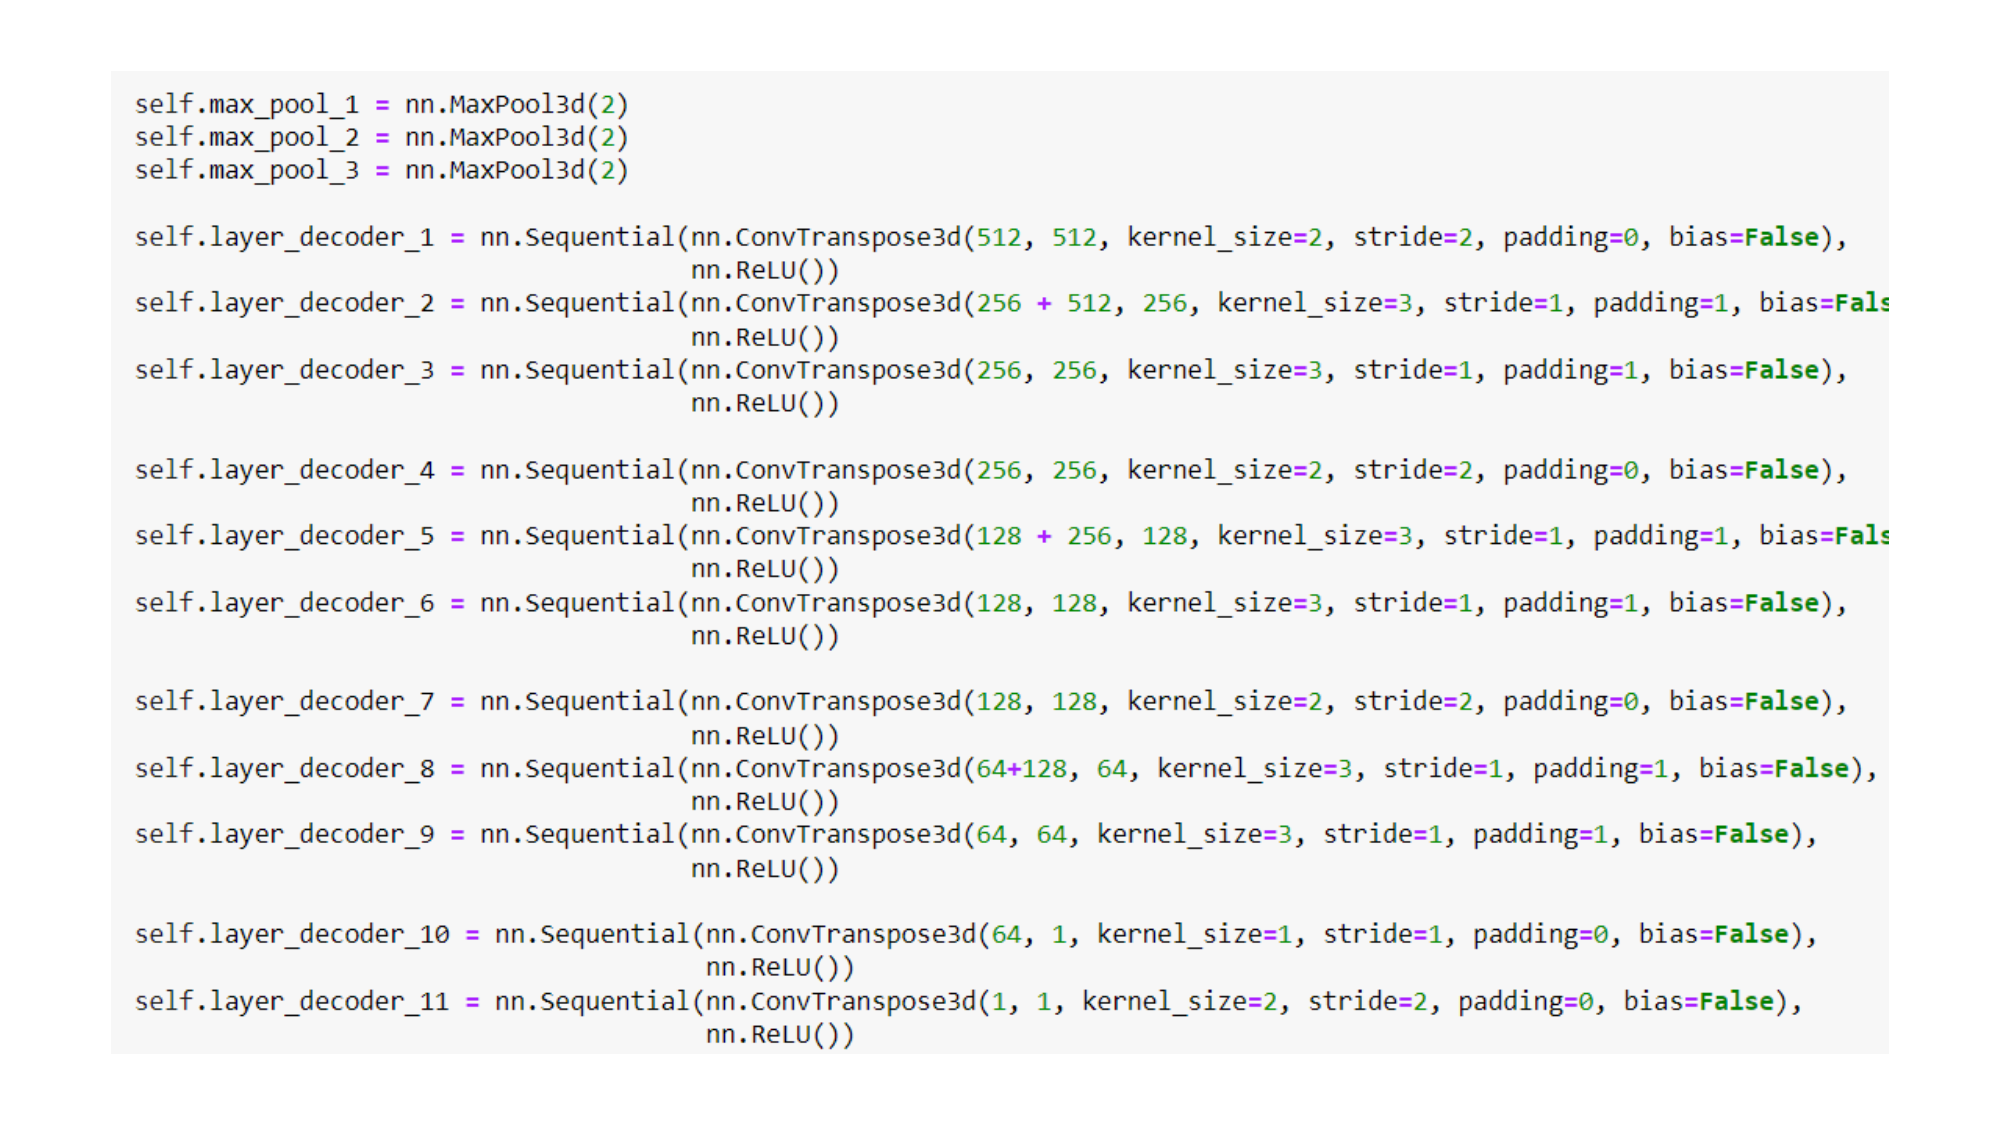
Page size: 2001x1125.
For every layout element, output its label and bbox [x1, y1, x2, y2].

picture [111, 71, 1889, 1054]
